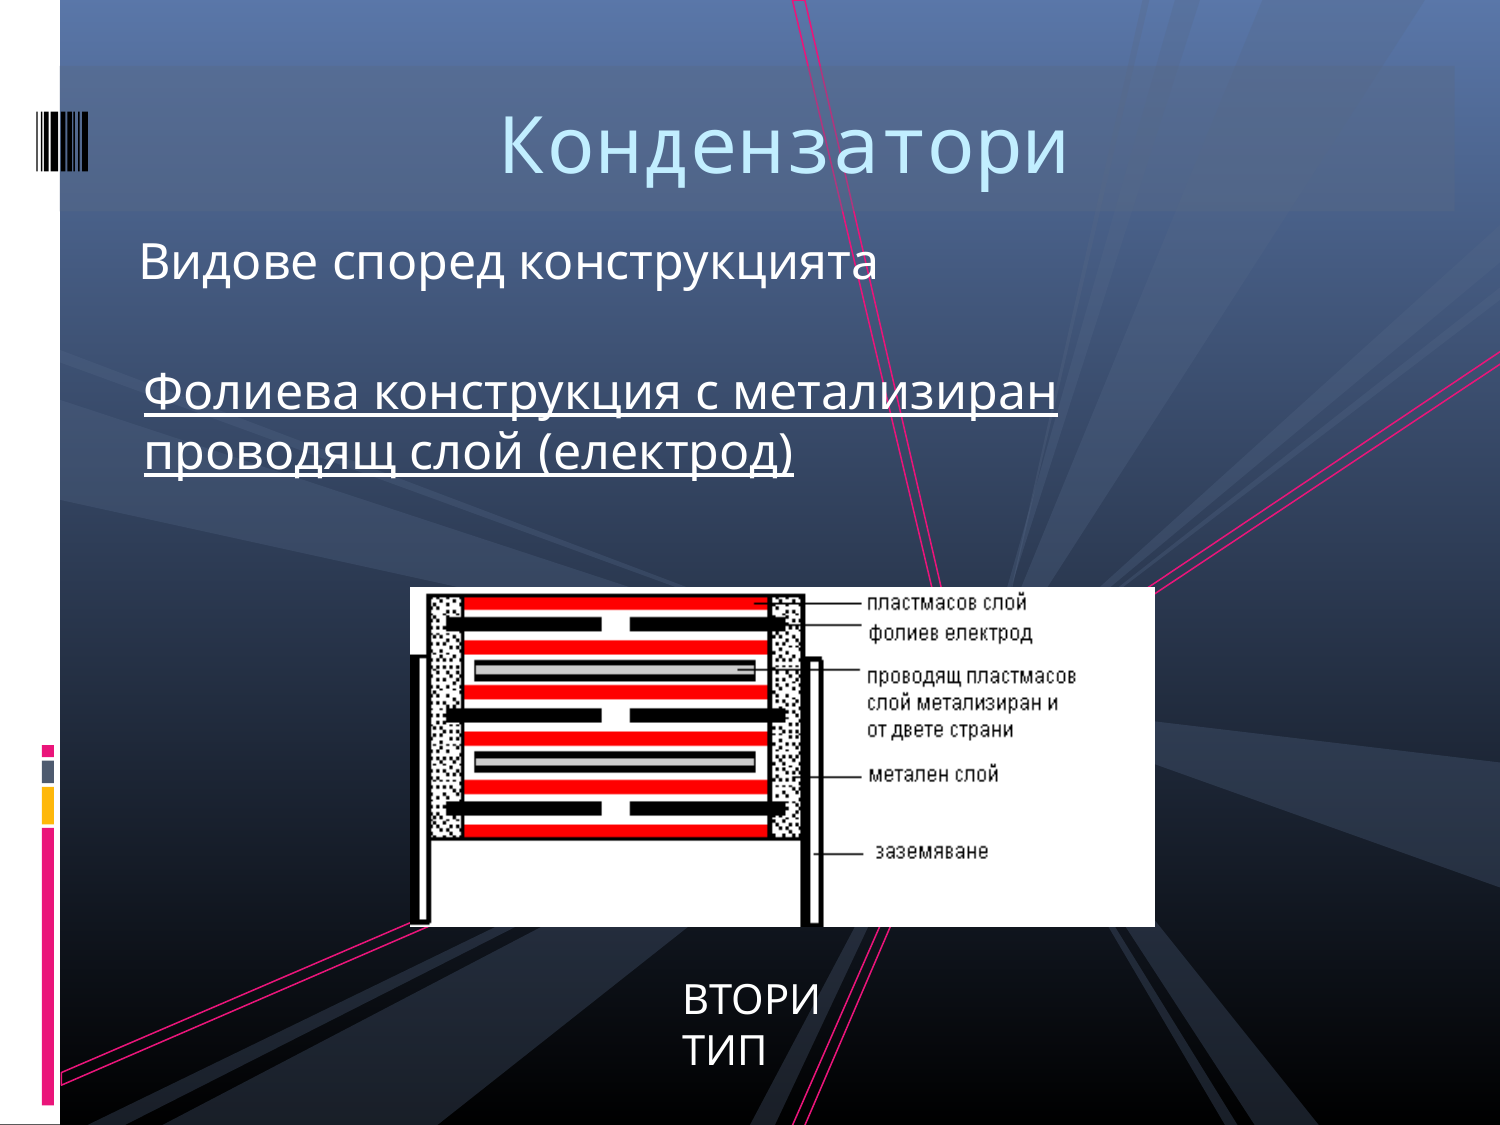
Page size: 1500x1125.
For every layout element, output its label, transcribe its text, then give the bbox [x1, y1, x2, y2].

text_box Кондензатори [115, 84, 1454, 212]
text_box Видове според конструкцията [115, 221, 1453, 305]
text_box Фолиева конструкция с метализиран проводящ слой (електрод) [128, 351, 1102, 487]
picture [409, 587, 1155, 927]
text_box ВТОРИ ТИП [667, 965, 917, 1081]
